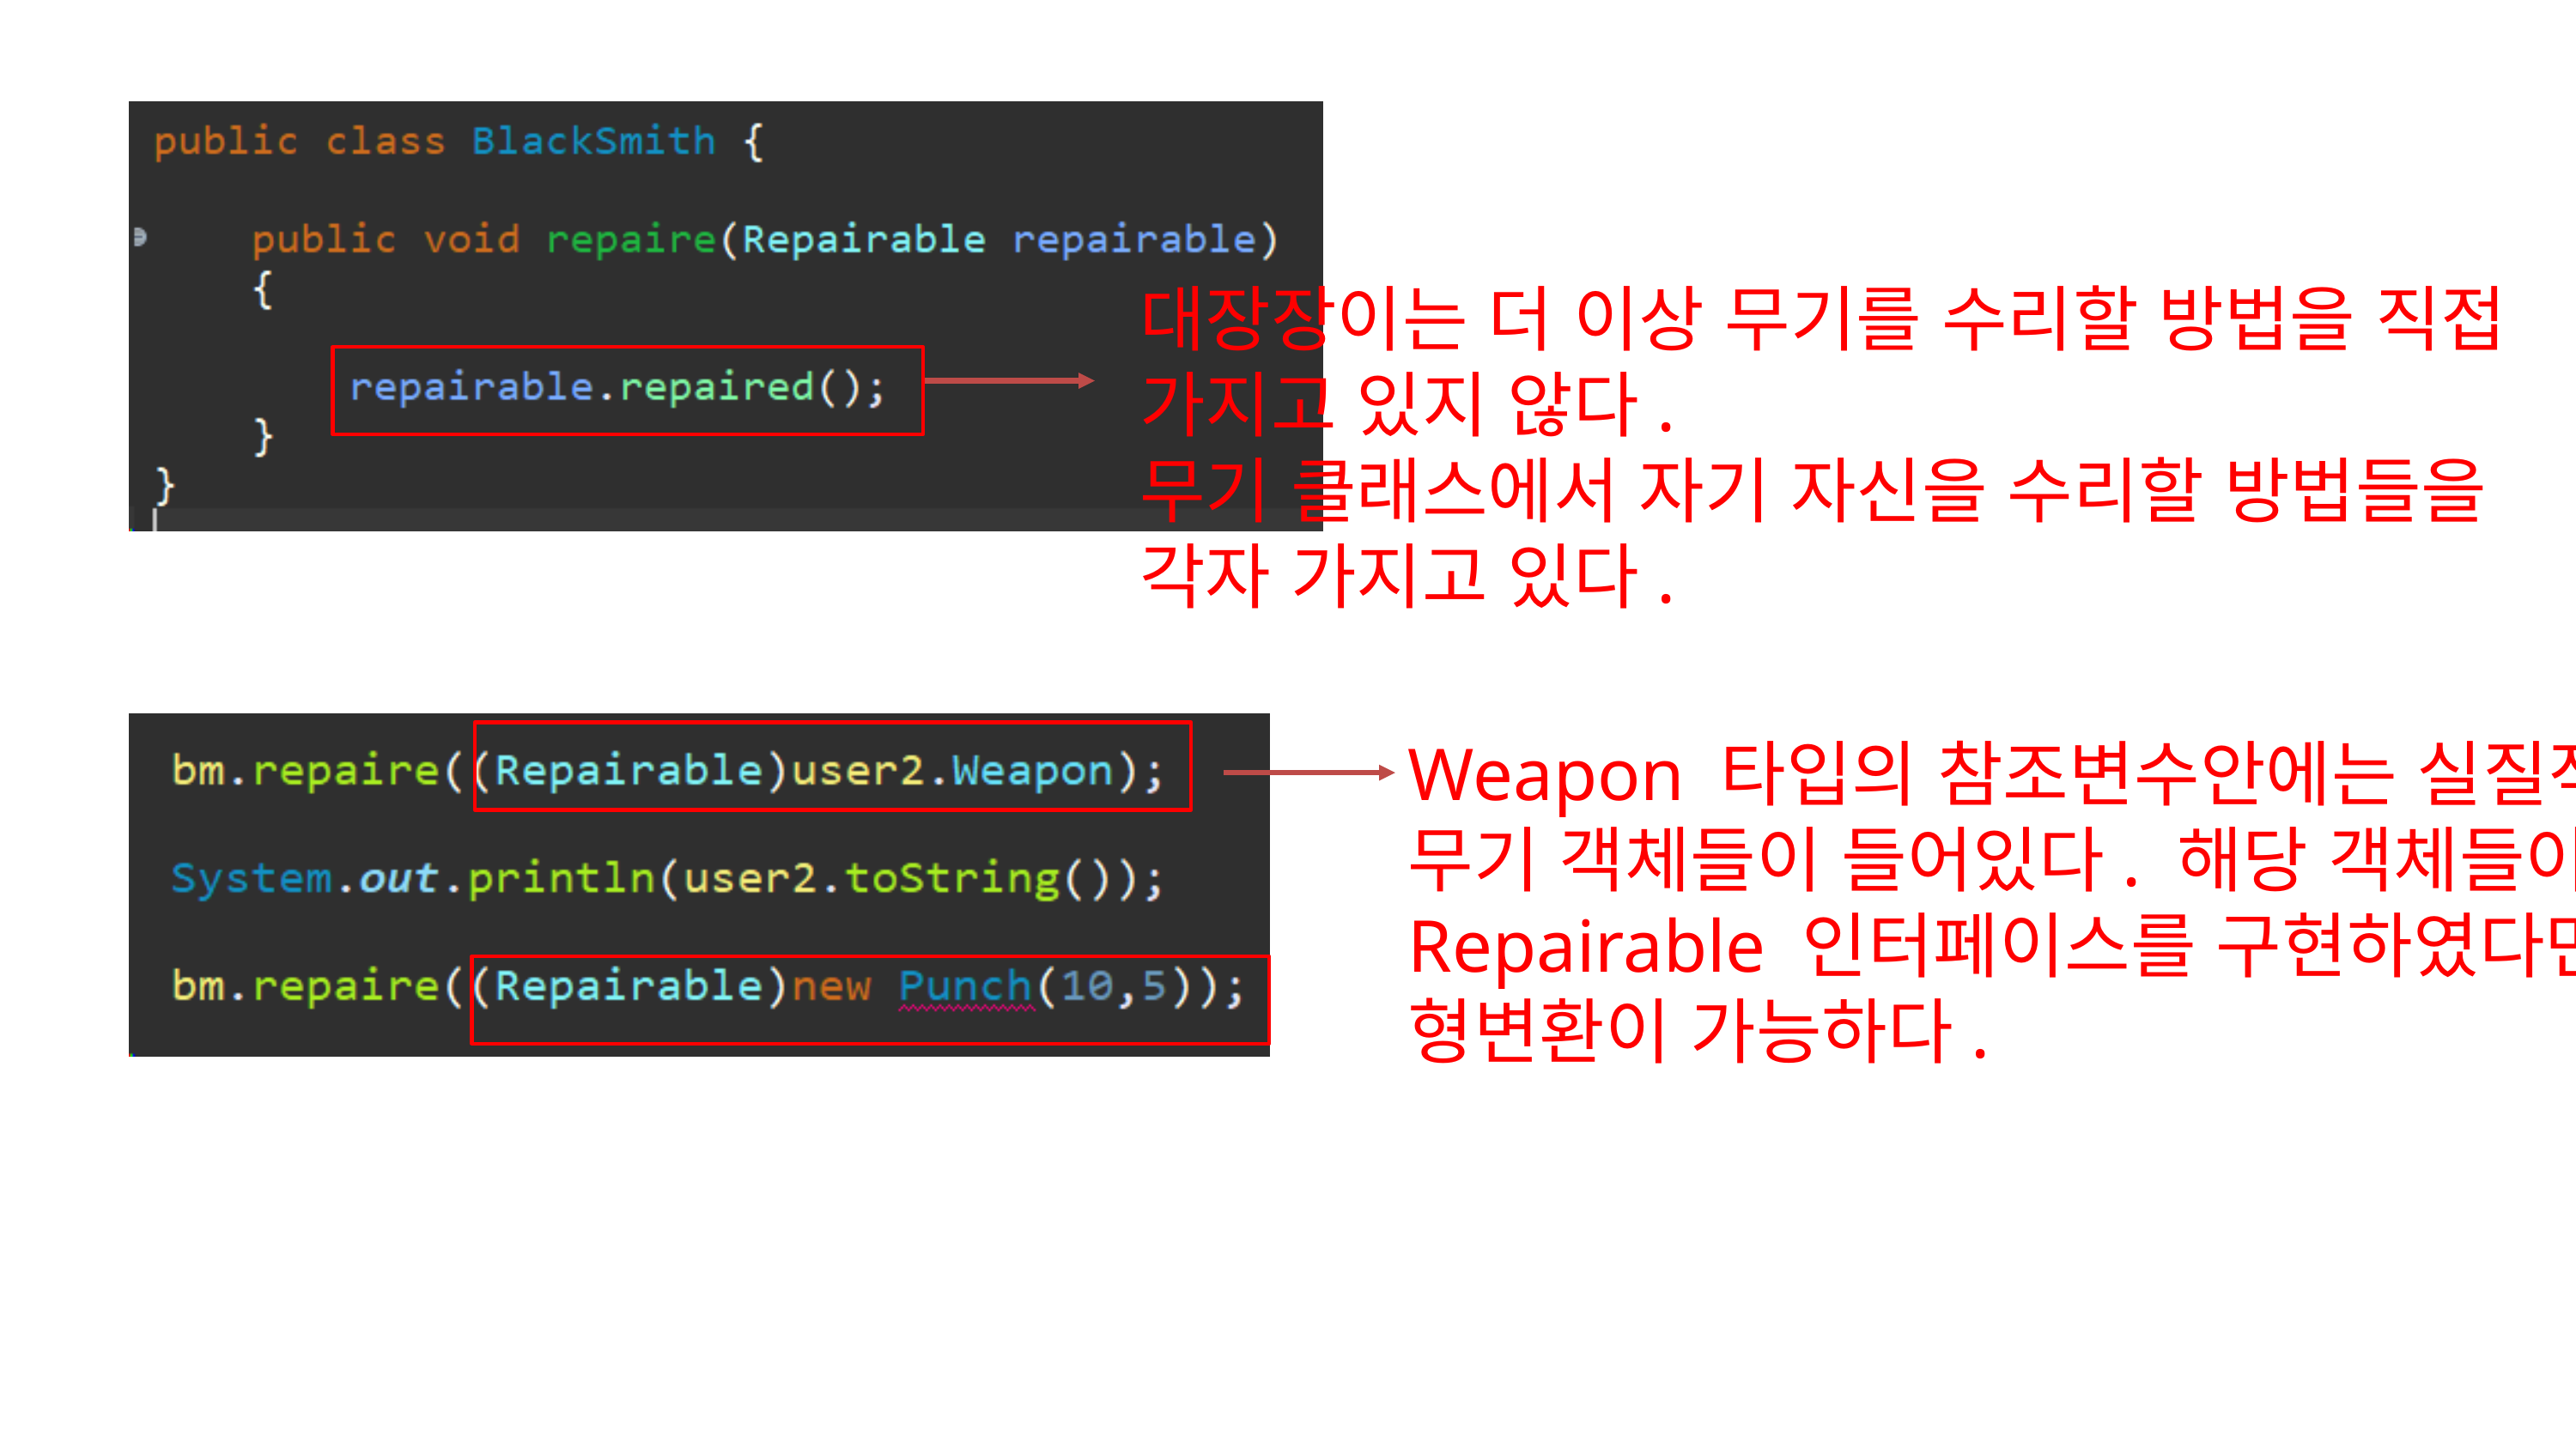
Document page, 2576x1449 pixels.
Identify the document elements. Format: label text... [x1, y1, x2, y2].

text_box 대장장이는 더 이상 무기를 수리할 방법을 직접 가지고 있지 않다. 무기 클래스에서 자기 자신을 수리할 방법들을 각자 가지고 있다. [1127, 268, 2555, 624]
picture [128, 712, 1270, 1058]
picture [128, 101, 1323, 531]
text_box Weapon 타입의 참조변수안에는 실질적인 무기 객체들이 들어있다. 해당 객체들이 Repairable 인터페이스를 구현하였다면 형변환이 가능하다. [1394, 722, 2576, 1079]
